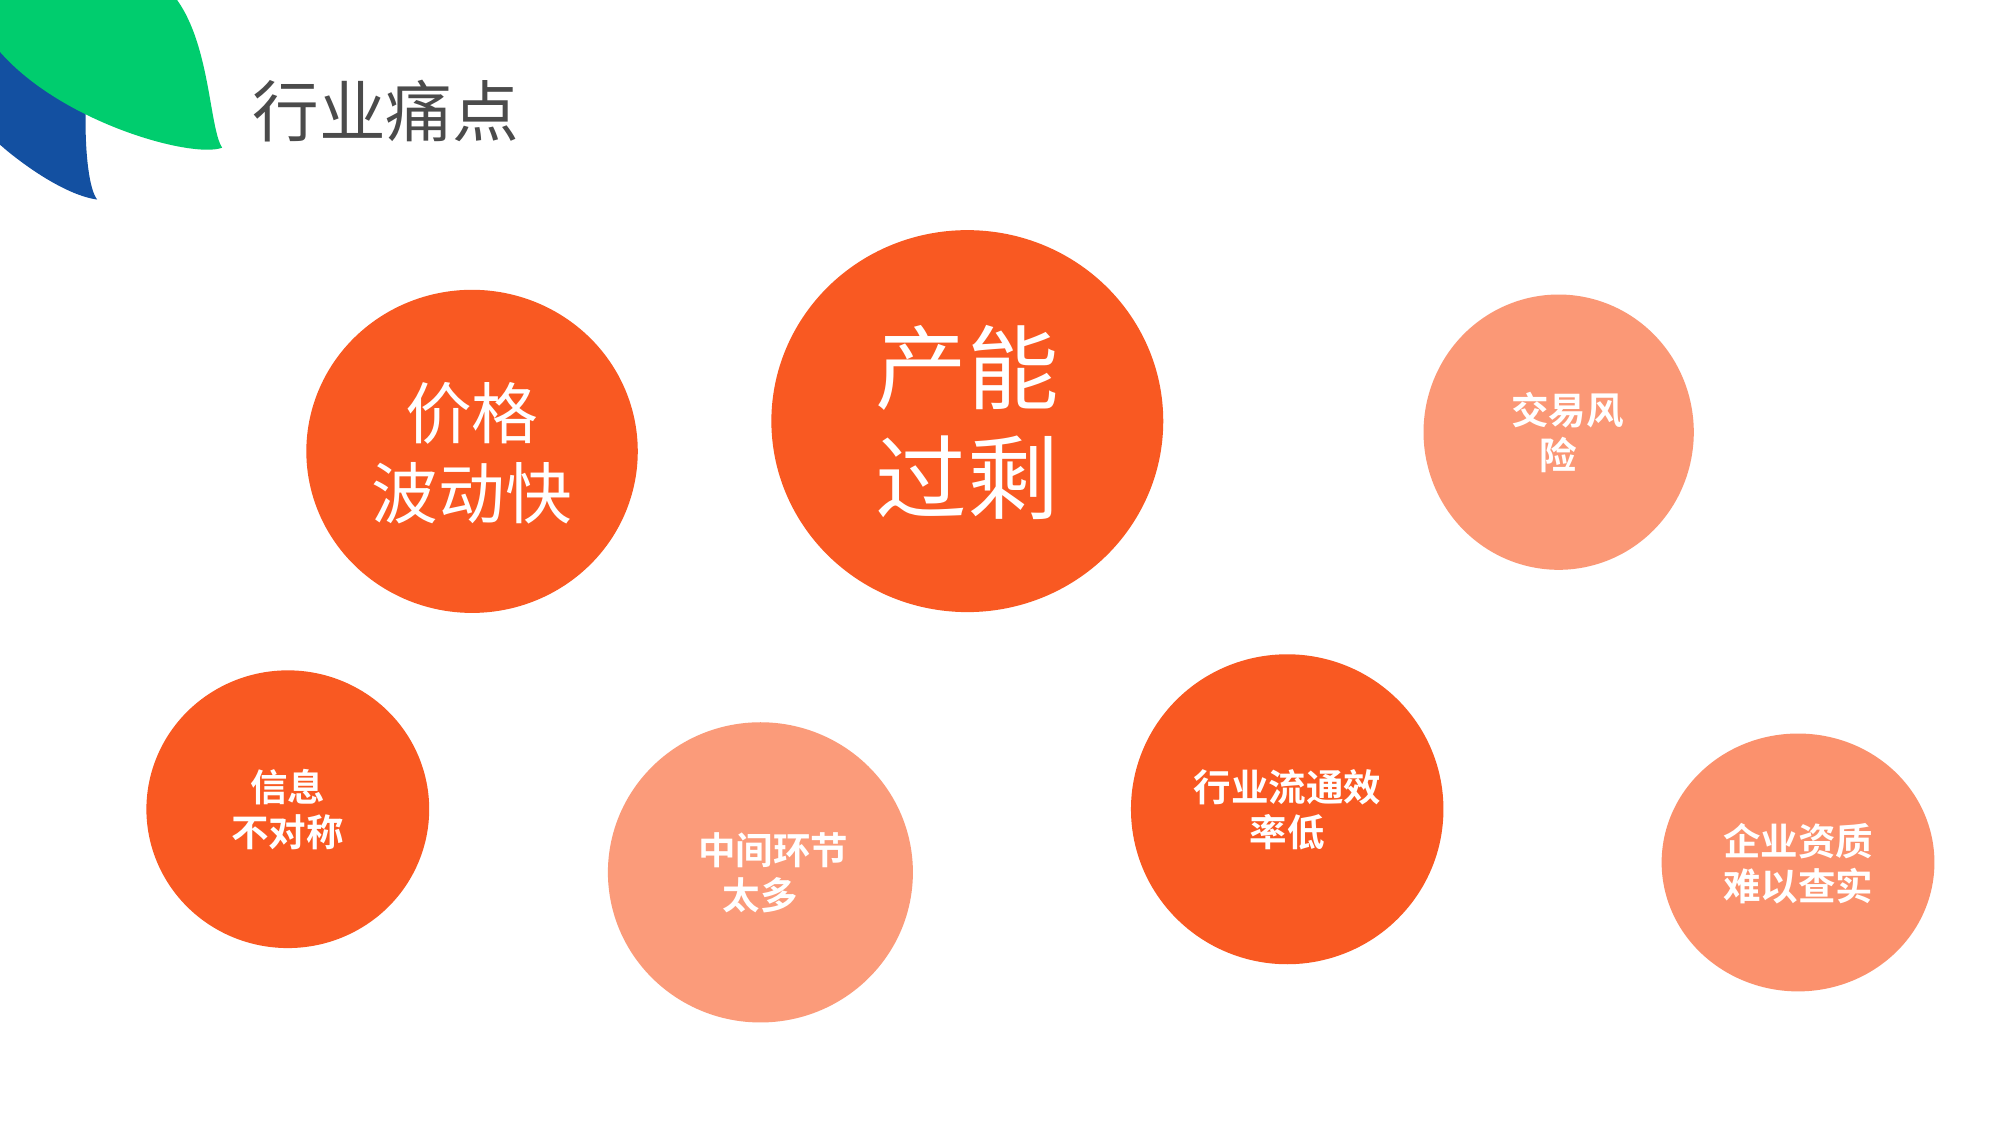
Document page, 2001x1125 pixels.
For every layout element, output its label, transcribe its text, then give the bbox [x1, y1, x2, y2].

text_box 企业资质 难以查实 [1660, 732, 1936, 993]
text_box 行业流通效率低 [1129, 653, 1445, 966]
title 行业痛点 [237, 26, 1607, 204]
text_box 价格 波动快 [305, 288, 639, 614]
text_box 产能过剩 [770, 229, 1165, 614]
text_box 信息 不对称 [145, 669, 431, 950]
text_box 中间环节太多 [606, 721, 914, 1024]
text_box 交易风险 [1422, 293, 1695, 571]
